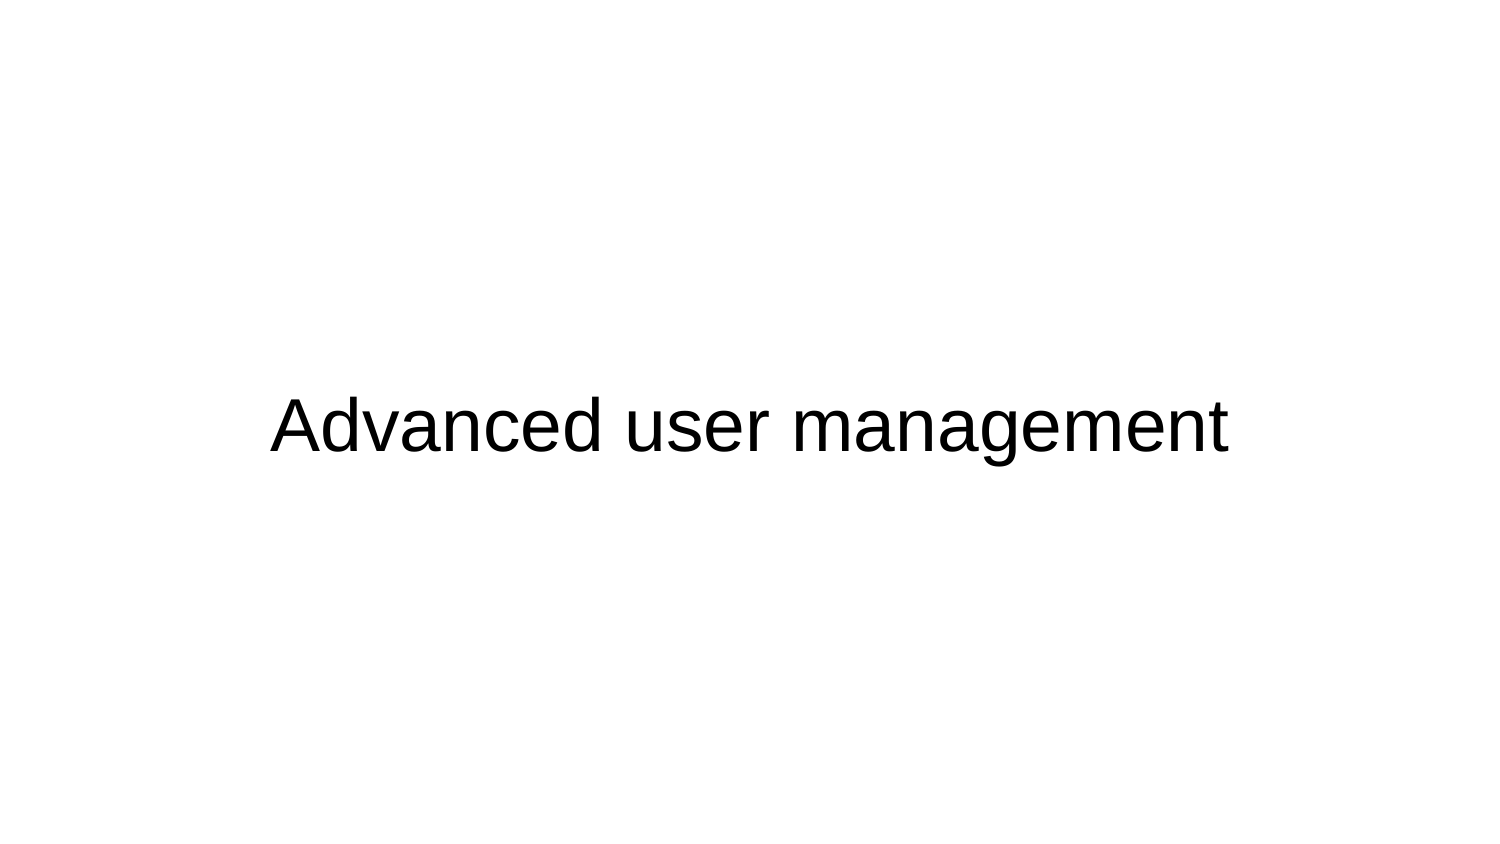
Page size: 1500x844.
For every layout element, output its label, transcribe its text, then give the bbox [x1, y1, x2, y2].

title Advanced user management [51, 352, 1449, 491]
